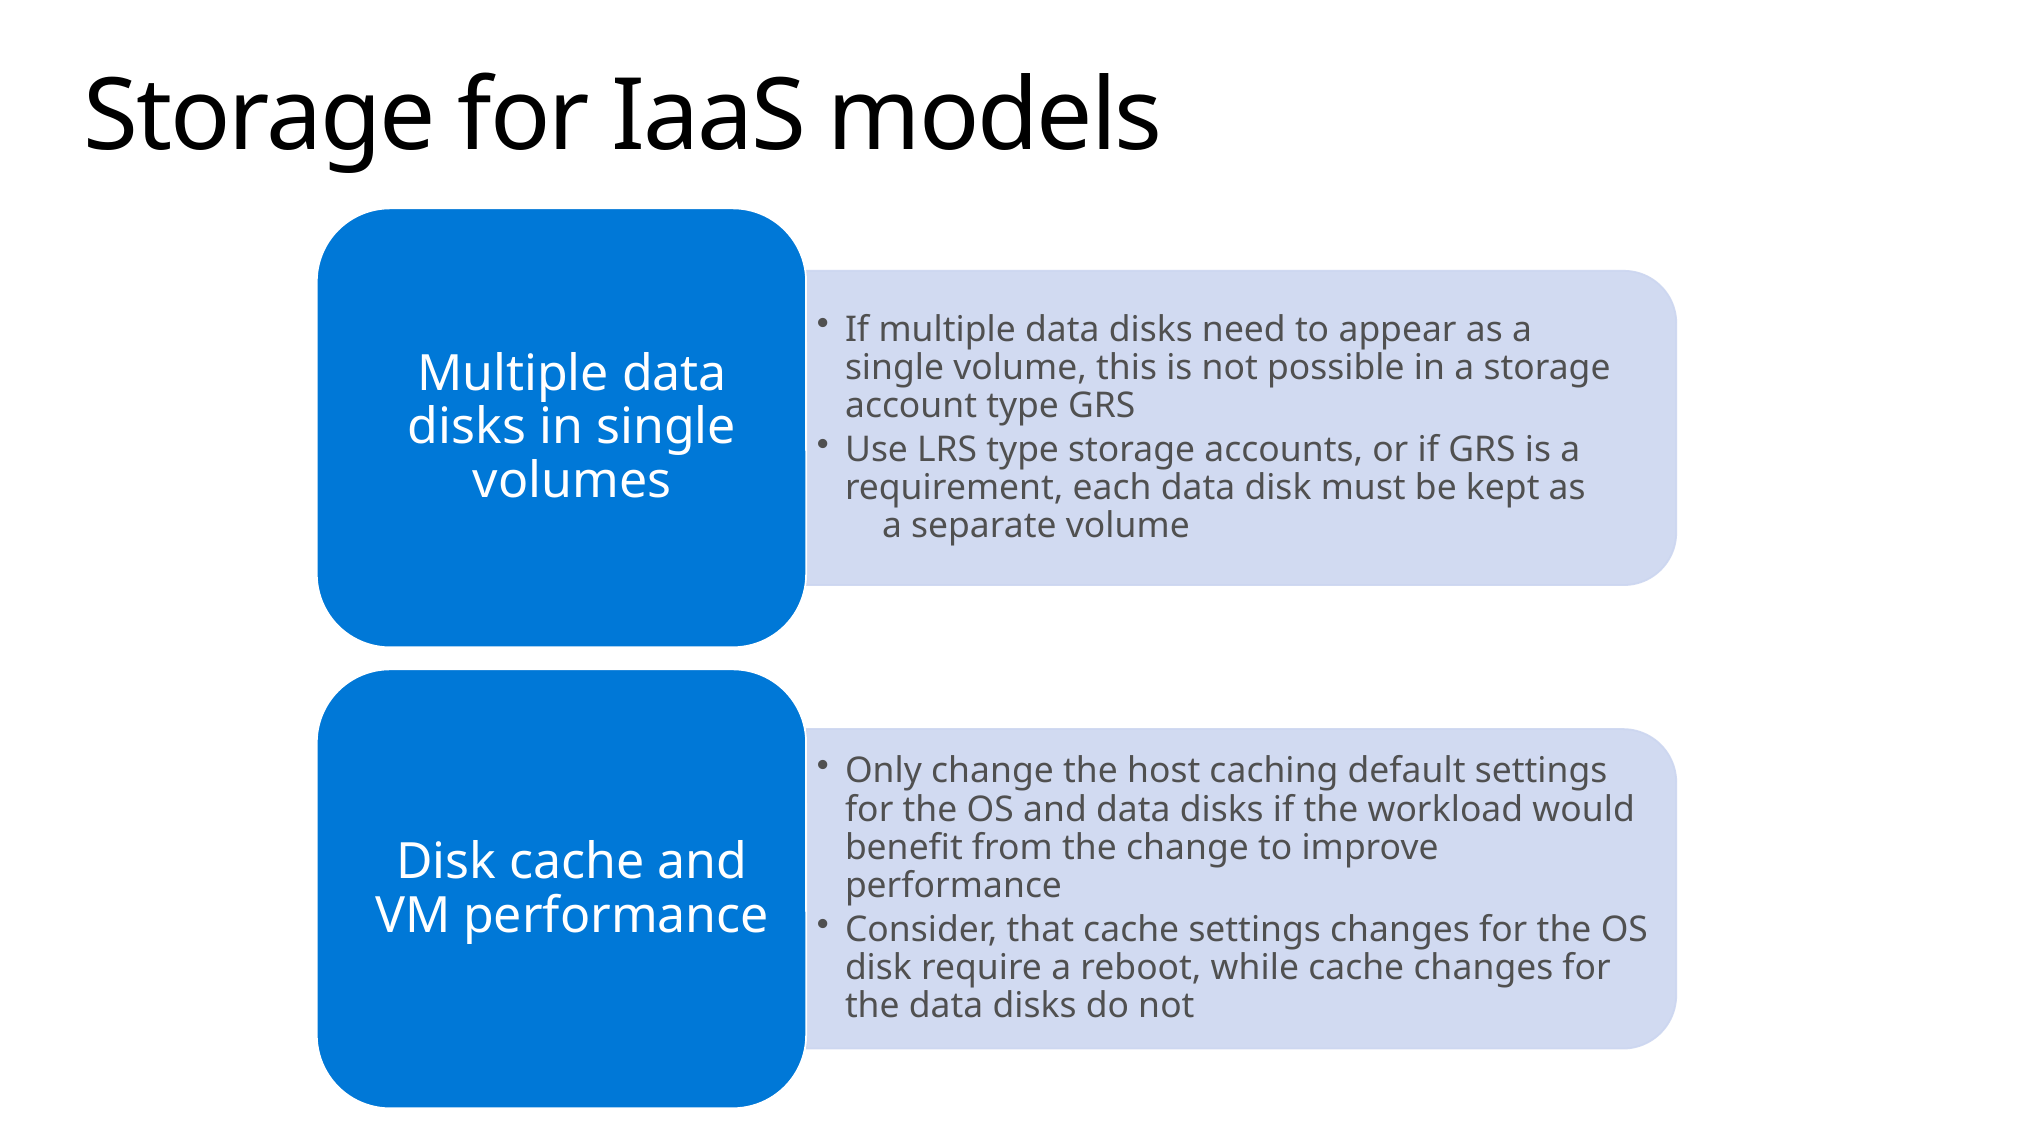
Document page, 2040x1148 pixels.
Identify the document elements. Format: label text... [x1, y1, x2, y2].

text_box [316, 208, 1677, 1109]
title Storage for IaaS models [60, 48, 1980, 199]
